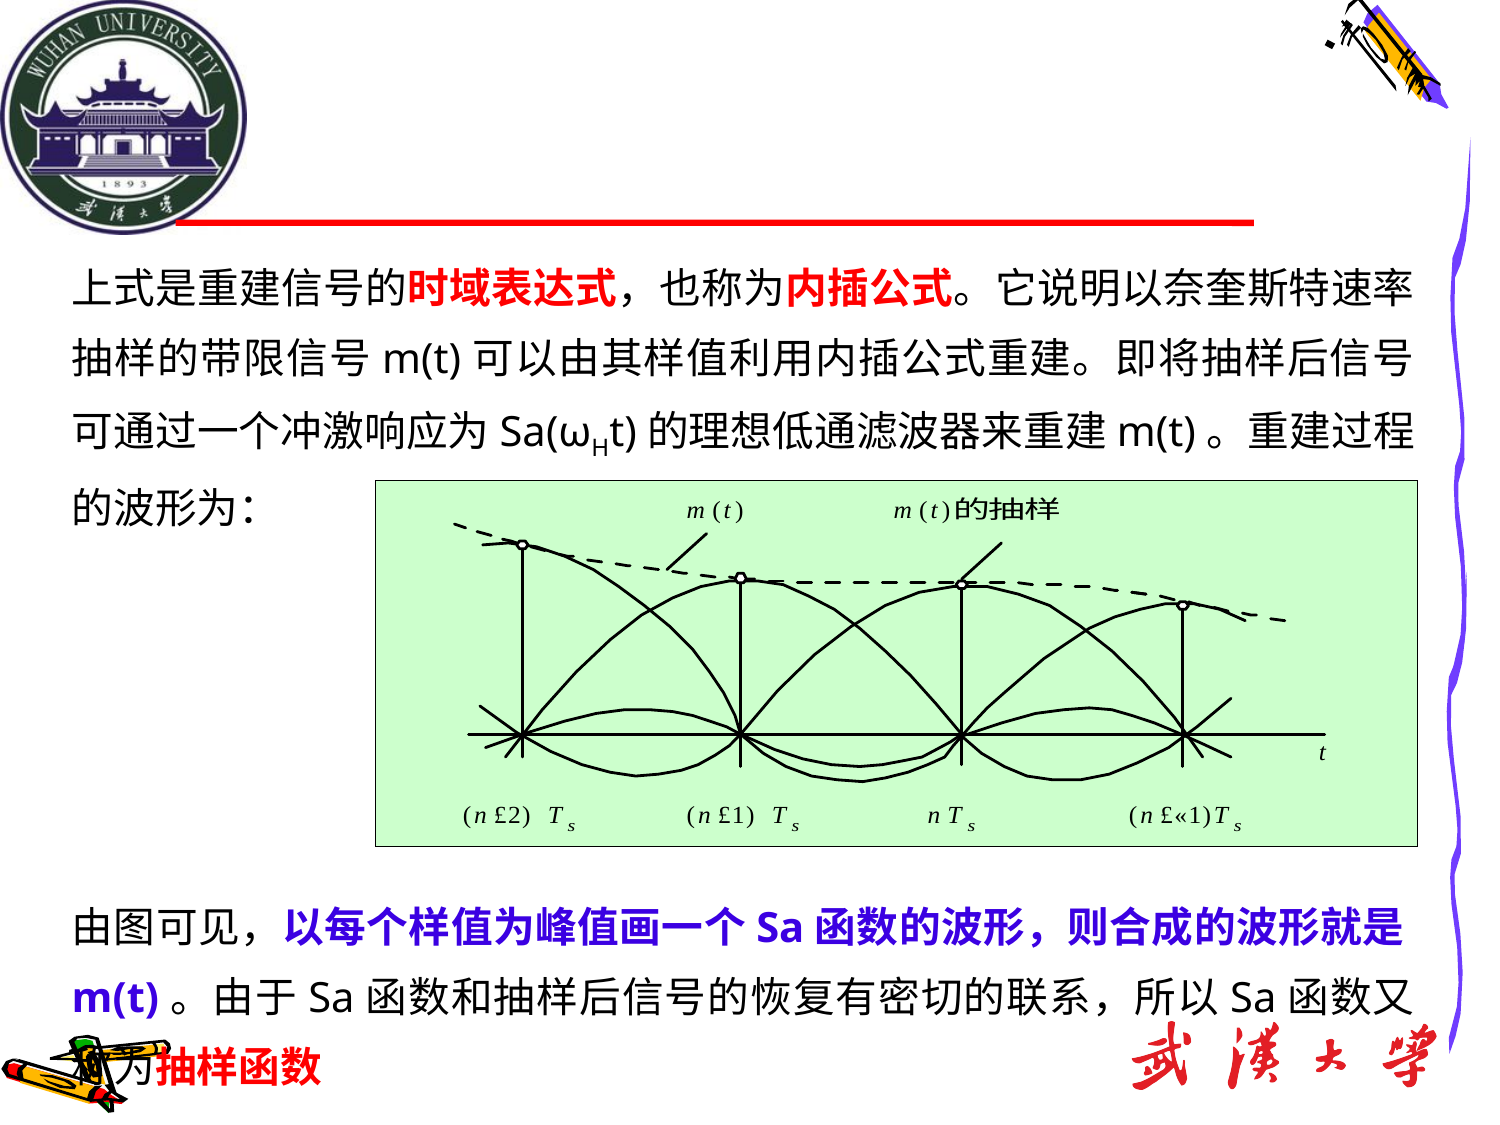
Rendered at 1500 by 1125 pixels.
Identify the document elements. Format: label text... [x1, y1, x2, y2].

picture [0, 0, 247, 235]
picture [1128, 1015, 1471, 1093]
list 上式是重建信号的时域表达式，也称为内插公式。它说明以奈奎斯特速率抽样的带限信号m(t)可以由其样值利用内插公式重建。即将抽样后信号可通过一个冲激响应为Sa(ωHt)的理想低通滤波器来重建m(t)。重建过程的波形为： 由图可见，以每个样值为峰值画一个Sa函数的波形，则合成的波形就是m(t)。由于Sa函数和抽样后信号的恢复有密切的联系，所以Sa函数又称为抽样函数 [56, 234, 1430, 1083]
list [374, 480, 1419, 847]
